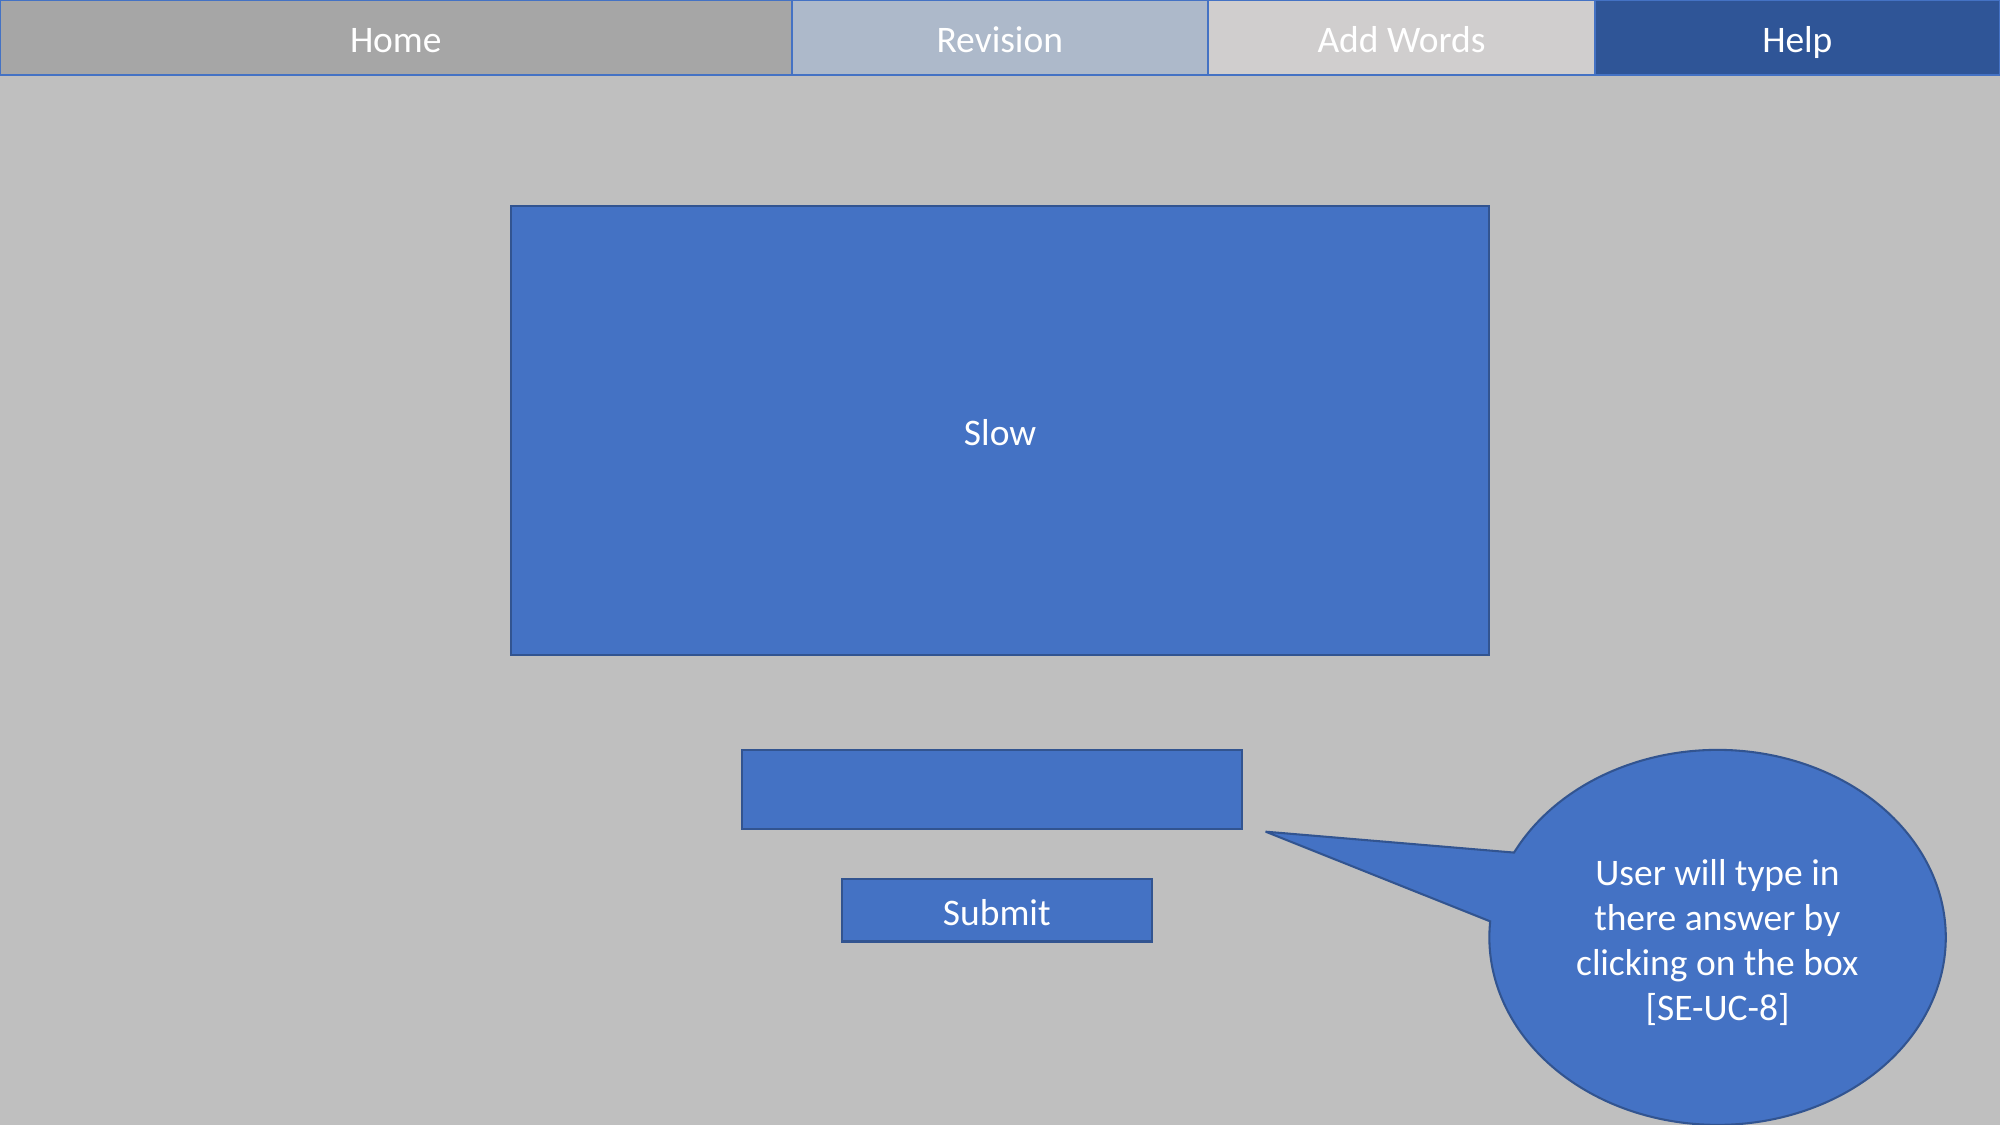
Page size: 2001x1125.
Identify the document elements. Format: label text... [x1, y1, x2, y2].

text_box Help [1594, 0, 2000, 76]
text_box Revision [791, 0, 1207, 76]
text_box Slow [510, 205, 1490, 656]
text_box Home [0, 0, 791, 76]
text_box Add Words [1207, 0, 1594, 76]
text_box [741, 749, 1243, 830]
text_box User will type in there answer by clicking on the box [SE-UC-8] [1265, 748, 1947, 1125]
text_box Submit [841, 878, 1153, 943]
